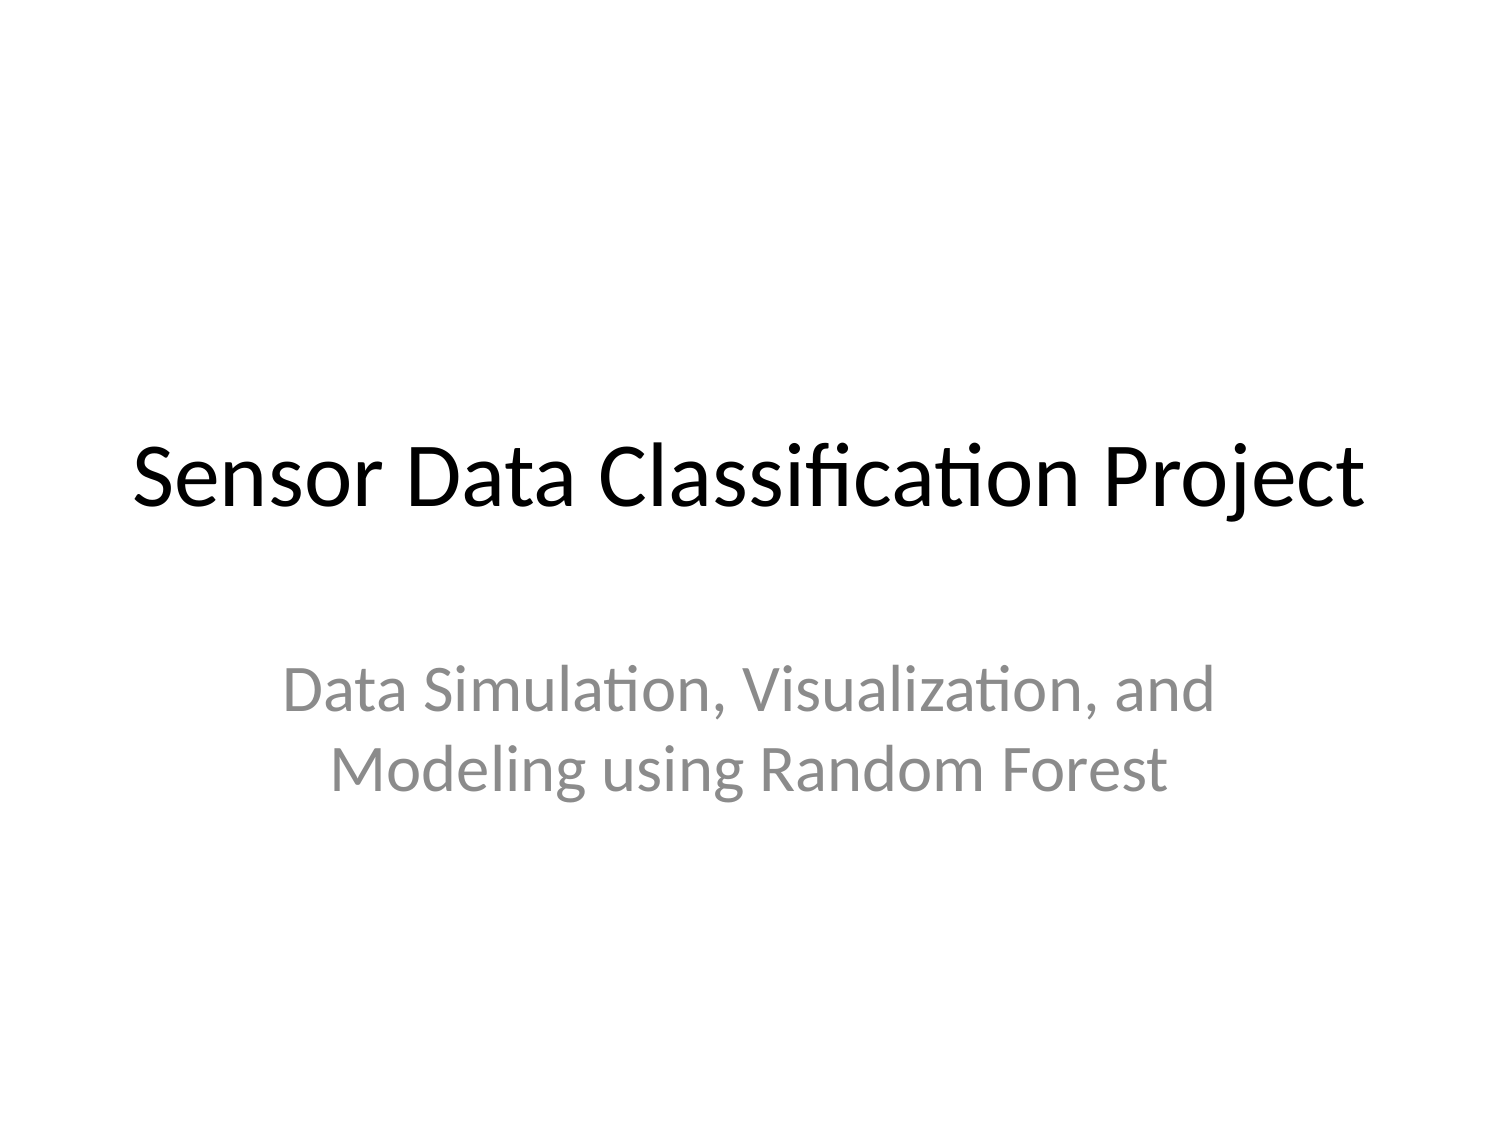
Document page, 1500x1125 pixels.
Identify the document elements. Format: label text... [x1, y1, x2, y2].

title Sensor Data Classification Project [112, 349, 1388, 591]
subtitle Data Simulation, Visualization, and Modeling using Random Forest [225, 637, 1275, 925]
